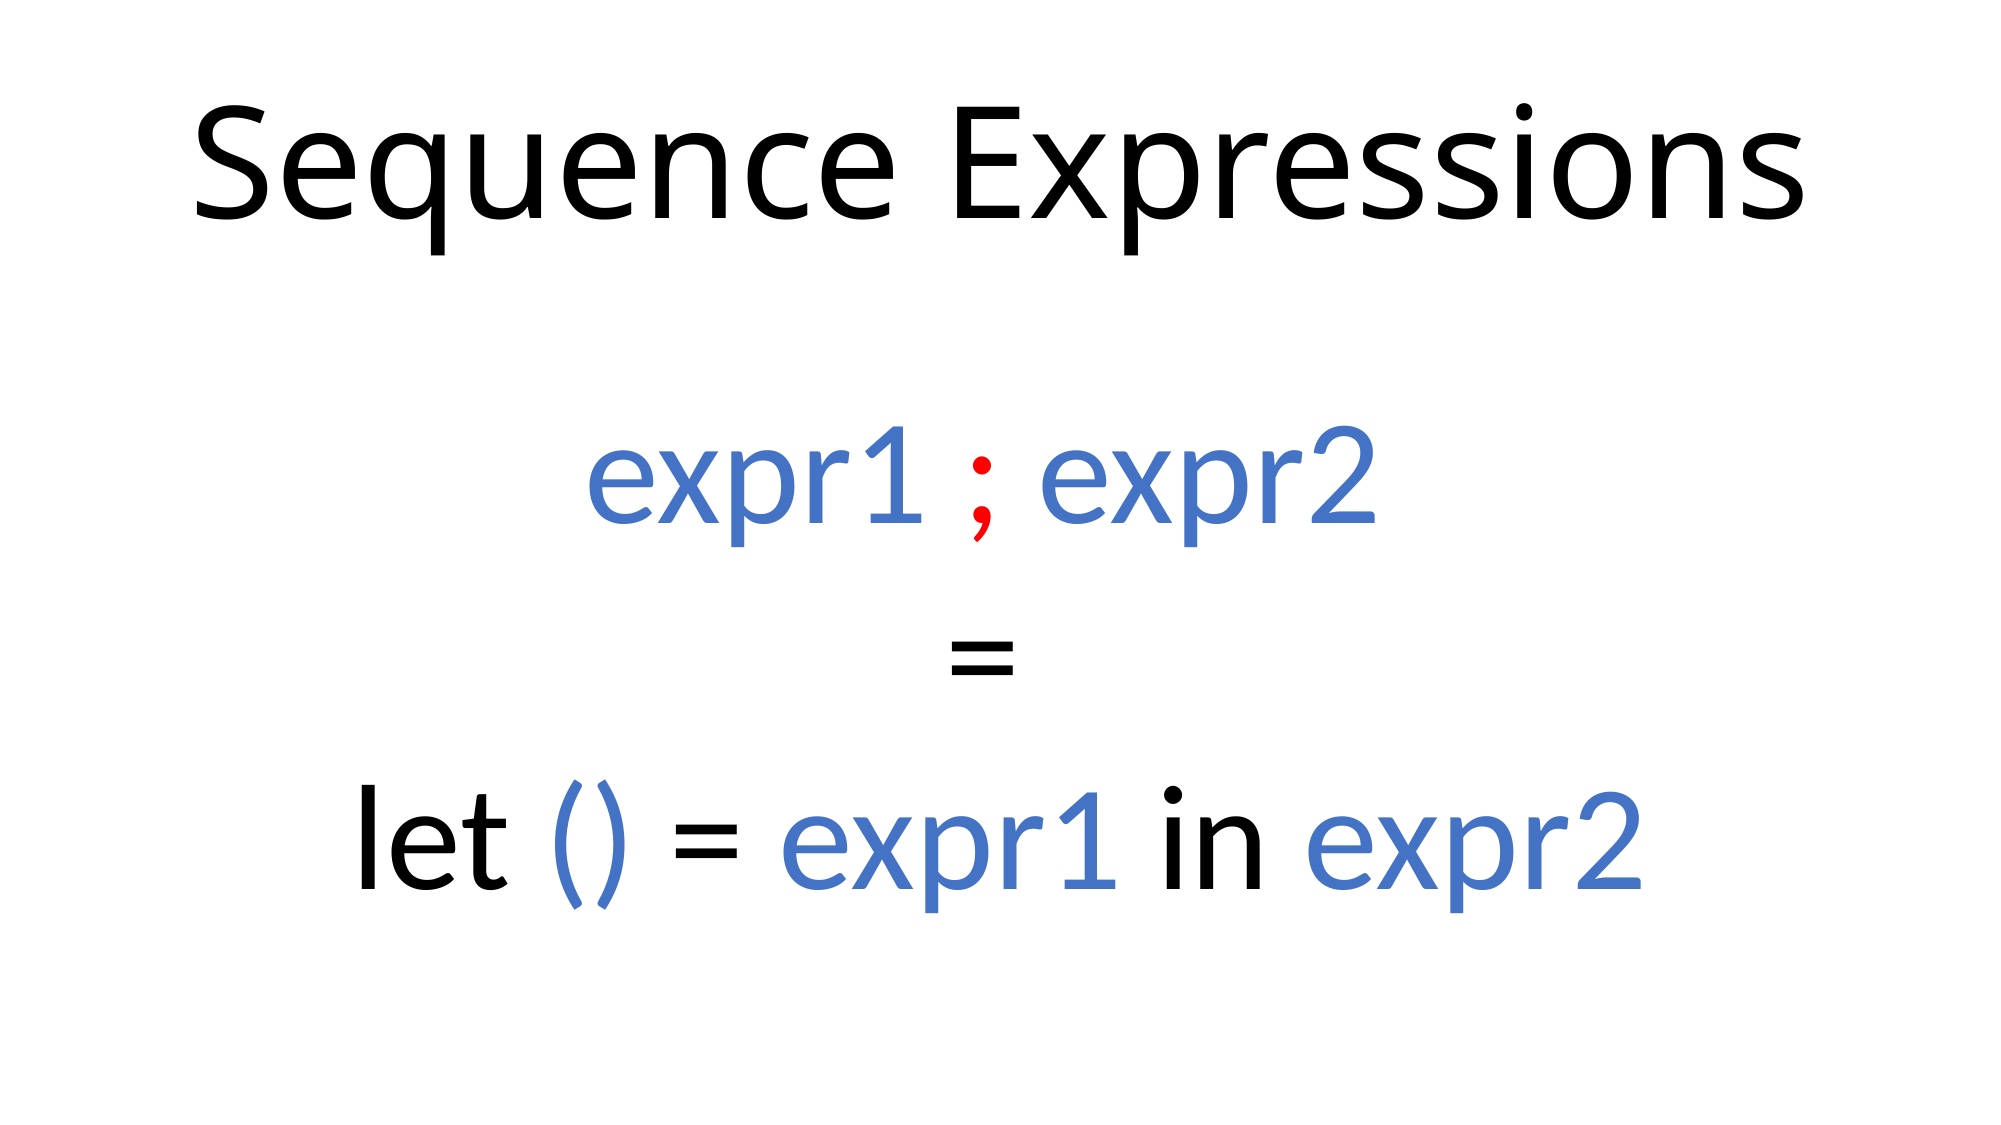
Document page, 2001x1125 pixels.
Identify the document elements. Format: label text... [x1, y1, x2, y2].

title Sequence Expressions [137, 59, 1863, 278]
list expr1 ; expr2 = let () = expr1 in expr2 [137, 386, 1863, 961]
